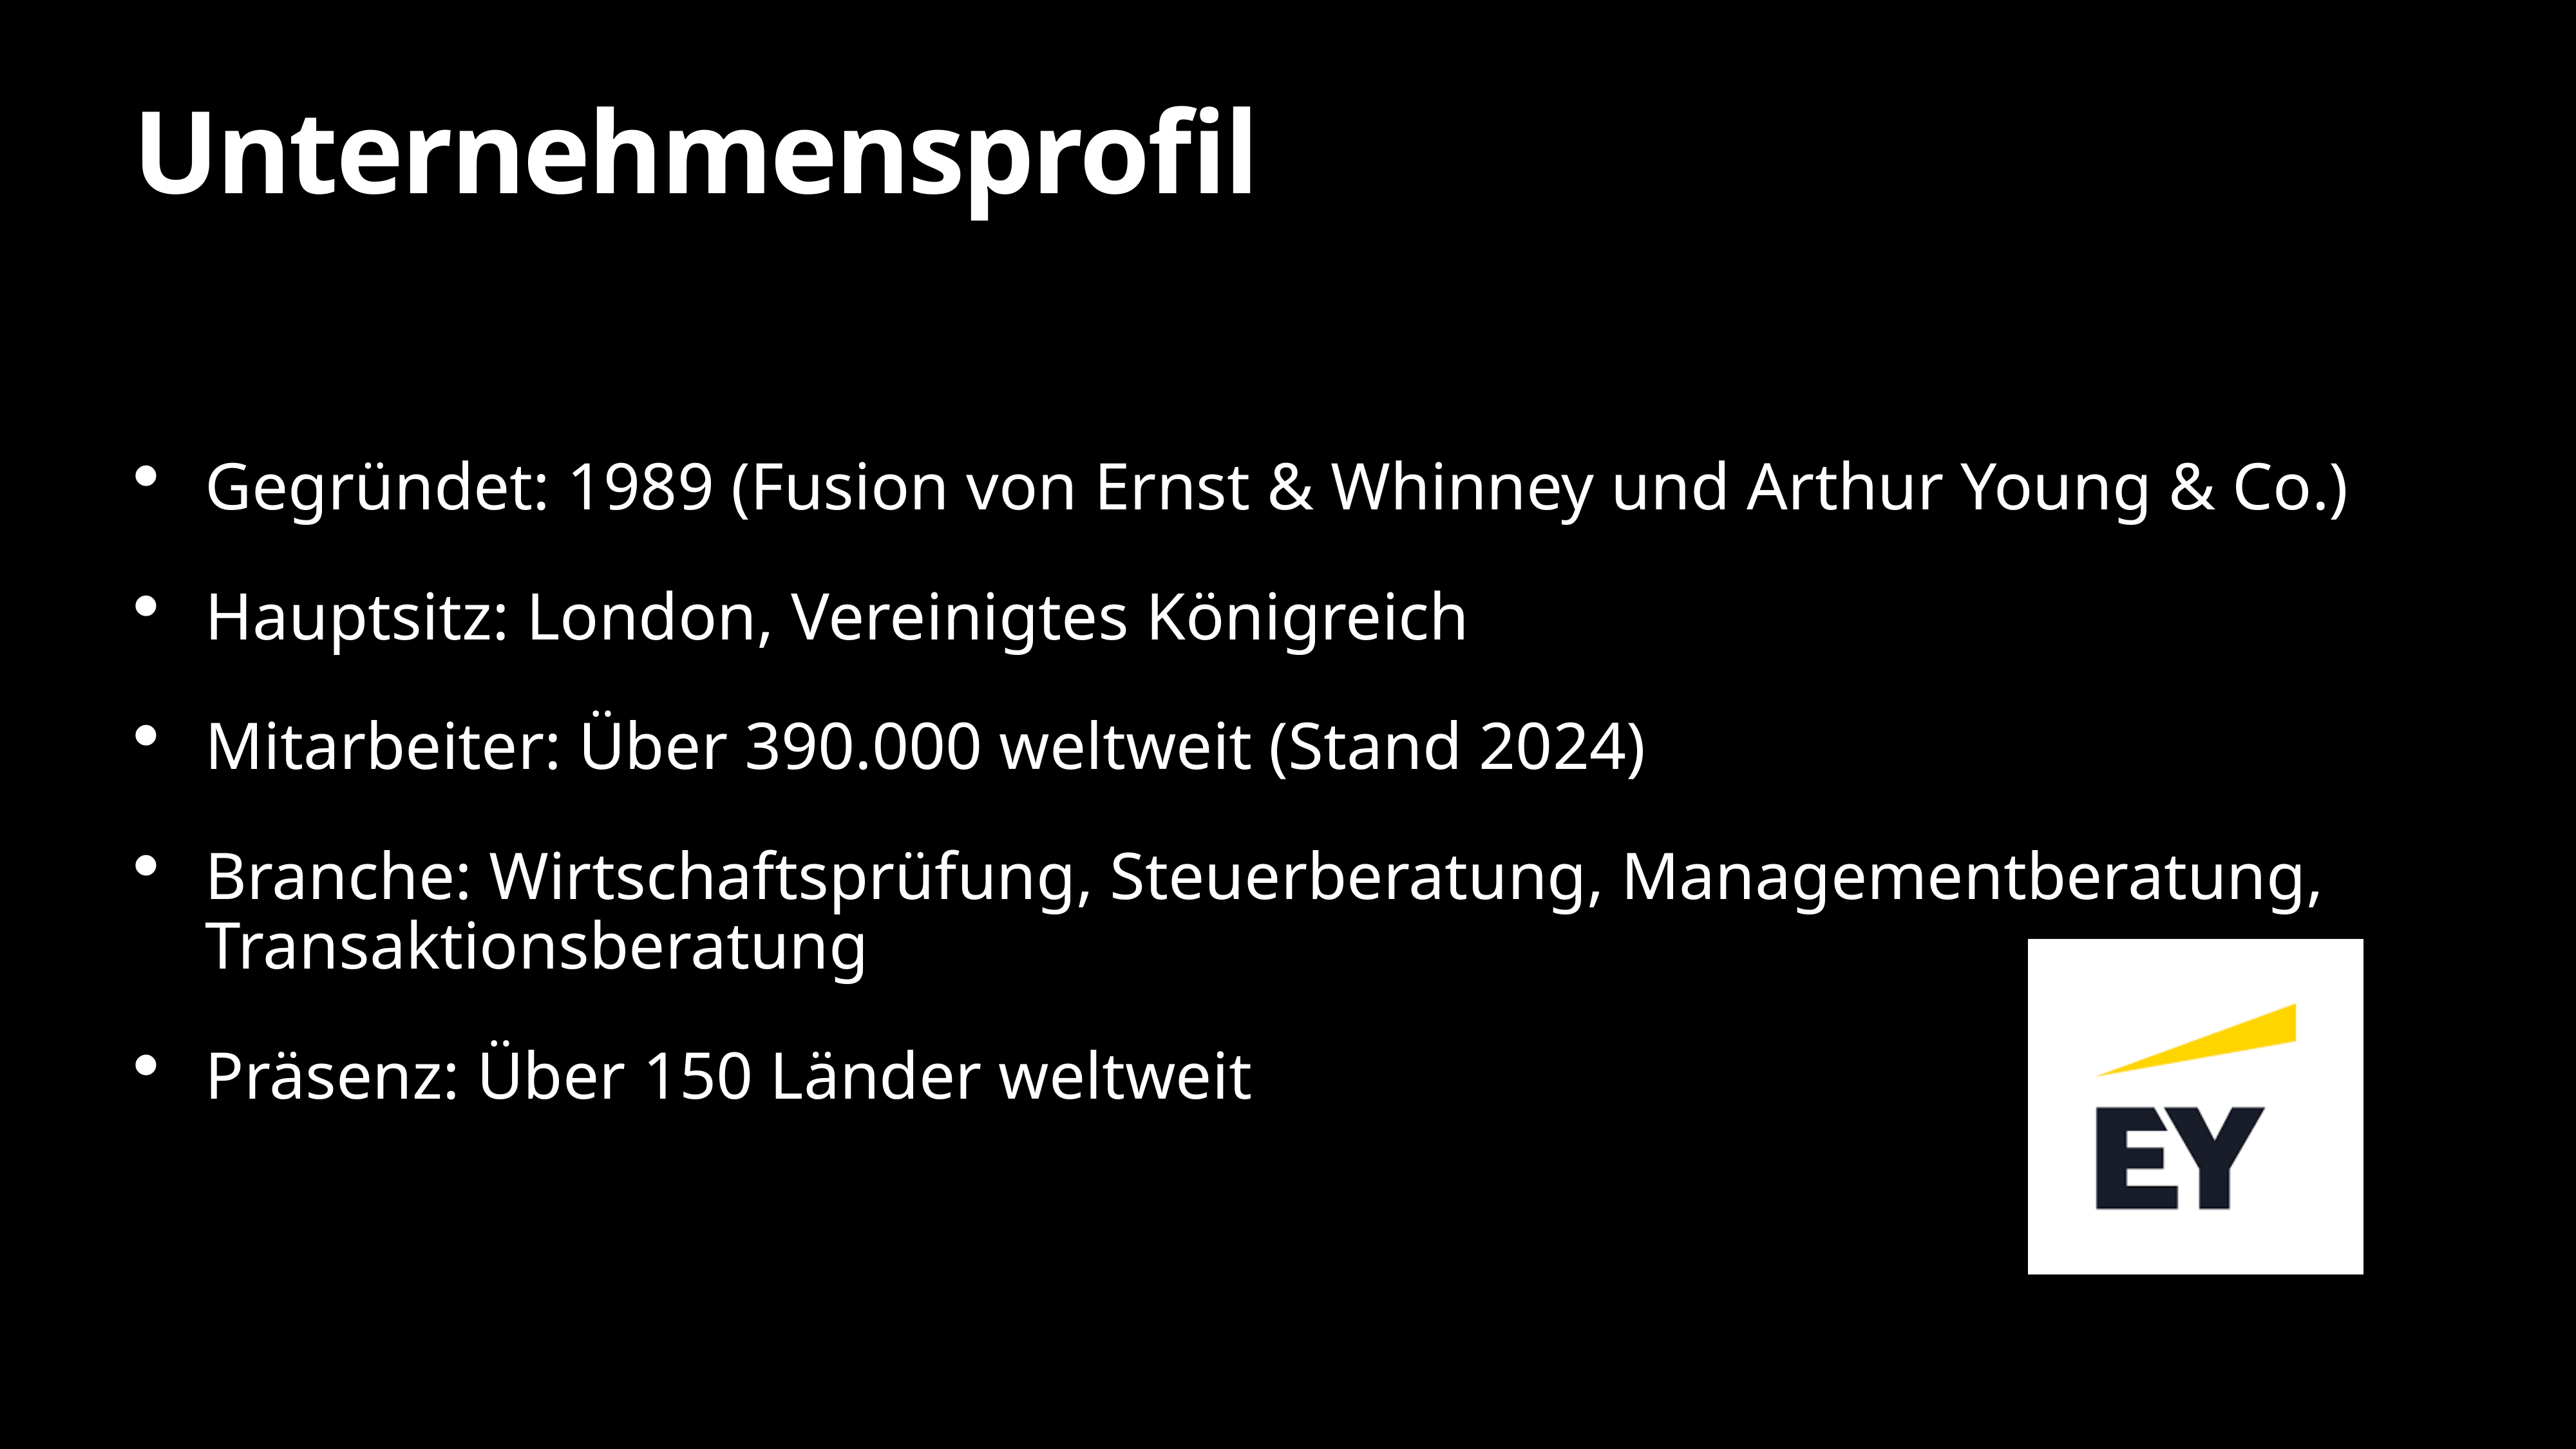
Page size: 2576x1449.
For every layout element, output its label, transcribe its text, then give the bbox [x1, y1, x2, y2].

title Unternehmensprofil [127, 100, 2449, 252]
list Gegründet: 1989 (Fusion von Ernst & Whinney und Arthur Young & Co.) Hauptsitz: London, Vereinigtes Königreich Mitarbeiter: Über 390.000 weltweit (Stand 2024) Branche: Wirtschaftsprüfung, Steuerberatung, Managementberatung, Transaktionsberatung Präsenz: Über 150 Länder weltweit [127, 448, 2449, 1321]
picture [2028, 938, 2364, 1274]
